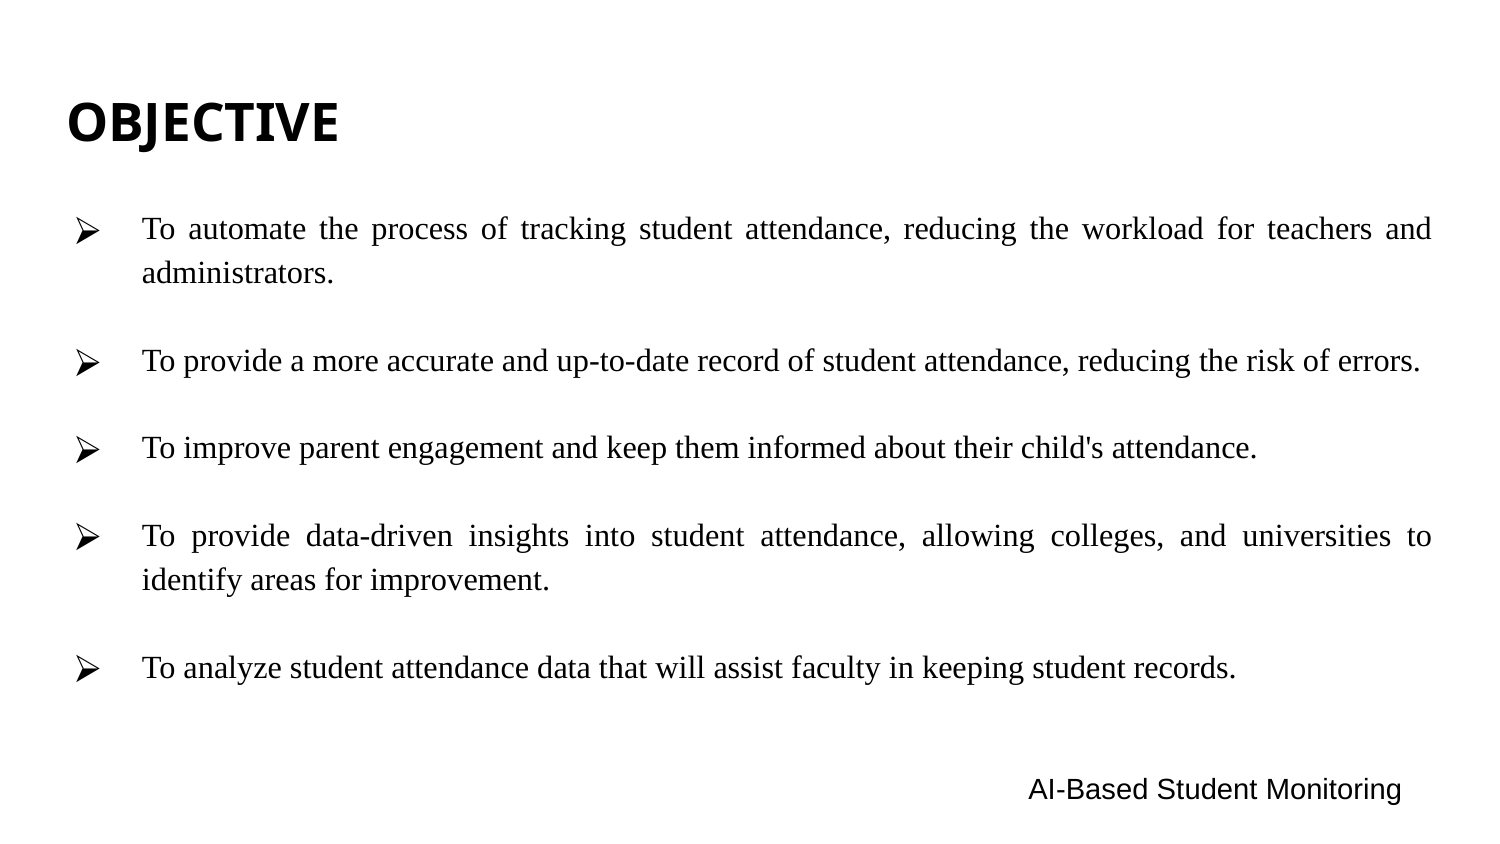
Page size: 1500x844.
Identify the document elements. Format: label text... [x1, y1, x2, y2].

text_box AI-Based Student Monitoring [1013, 755, 1466, 821]
text_box OBJECTIVE [51, 72, 1449, 167]
text_box To automate the process of tracking student attendance, reducing the workload for teachers and administrators. To provide a more accurate and up-to-date record of student attendance, reducing the risk of errors. To improve parent engagement and keep them informed about their child's attendance. To provide data-driven insights into student attendance, allowing colleges, and universities to identify areas for improvement. To analyze student attendance data that will assist faculty in keeping student records. [51, 186, 1449, 747]
